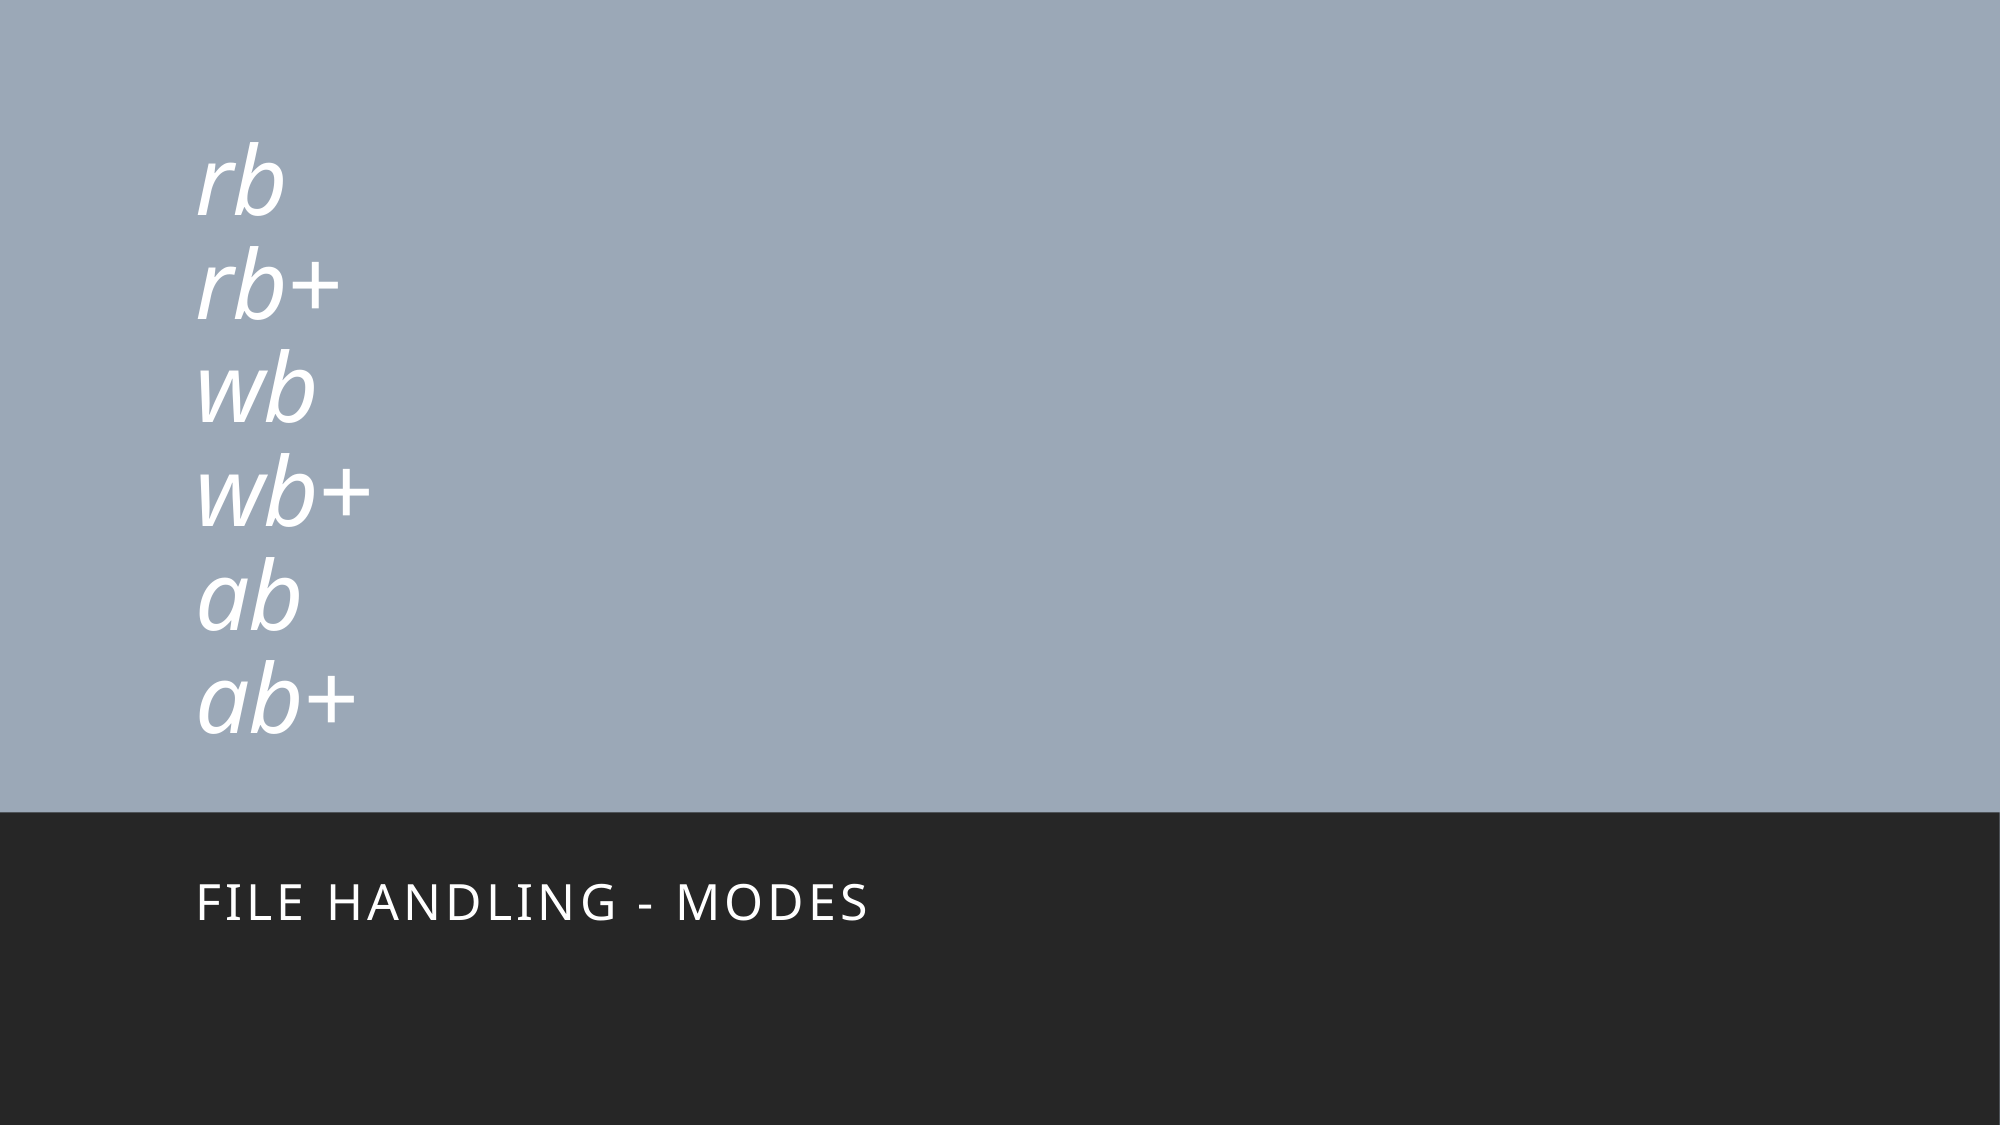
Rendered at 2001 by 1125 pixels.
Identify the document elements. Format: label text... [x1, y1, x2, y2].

title rb rb+ wb wb+ ab ab+ [180, 124, 1830, 763]
text_box [0, 0, 2000, 811]
text_box [0, 811, 2000, 1125]
subtitle File handling - modes [180, 857, 1831, 1045]
